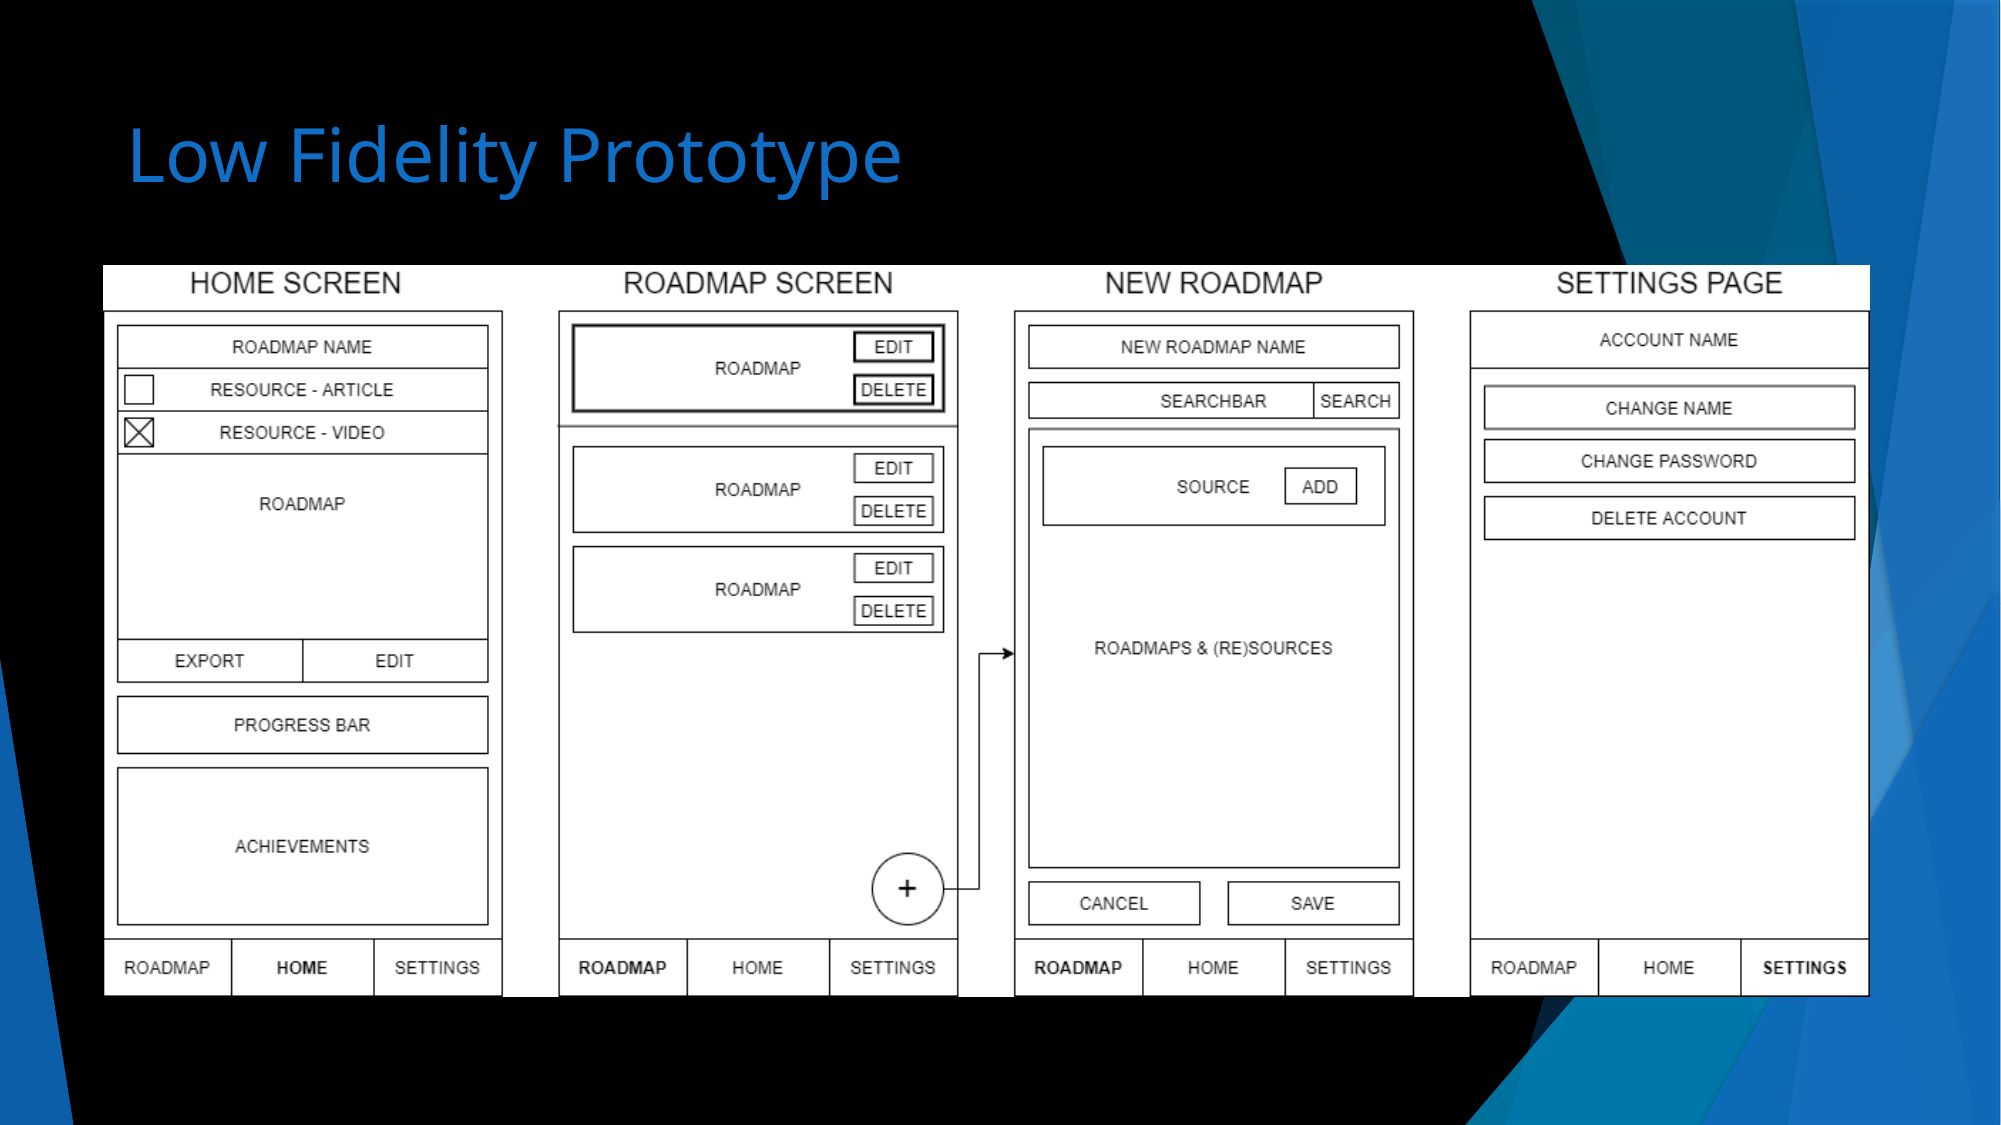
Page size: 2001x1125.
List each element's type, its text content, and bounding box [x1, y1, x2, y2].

title Low Fidelity Prototype [111, 99, 1522, 262]
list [102, 265, 1870, 997]
